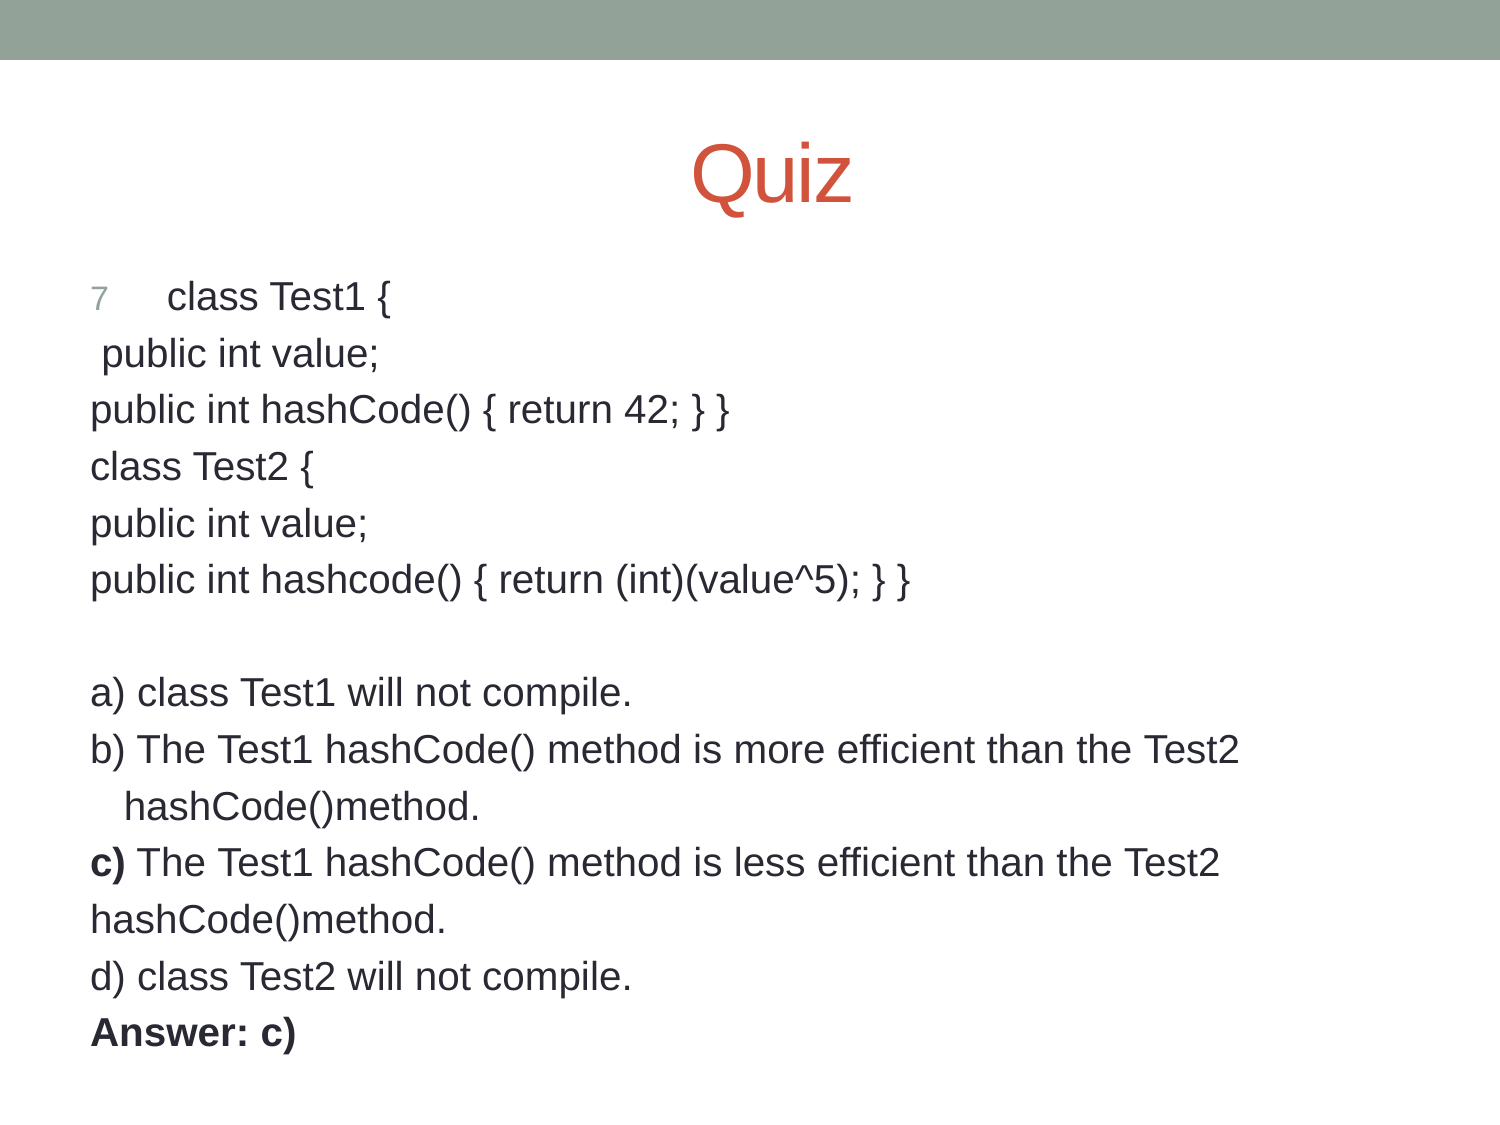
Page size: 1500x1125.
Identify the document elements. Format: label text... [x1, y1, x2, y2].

list class Test1 { public int value; public int hashCode() { return 42; } } class Test2 { public int value; public int hashcode() { return (int)(value^5); } } a) class Test1 will not compile. b) The Test1 hashCode() method is more efficient than the Test2 hashCode()method. c) The Test1 hashCode() method is less efficient than the Test2 hashCode()method. d) class Test2 will not compile. Answer: c) [75, 262, 1425, 1063]
title Quiz [75, 87, 1425, 250]
